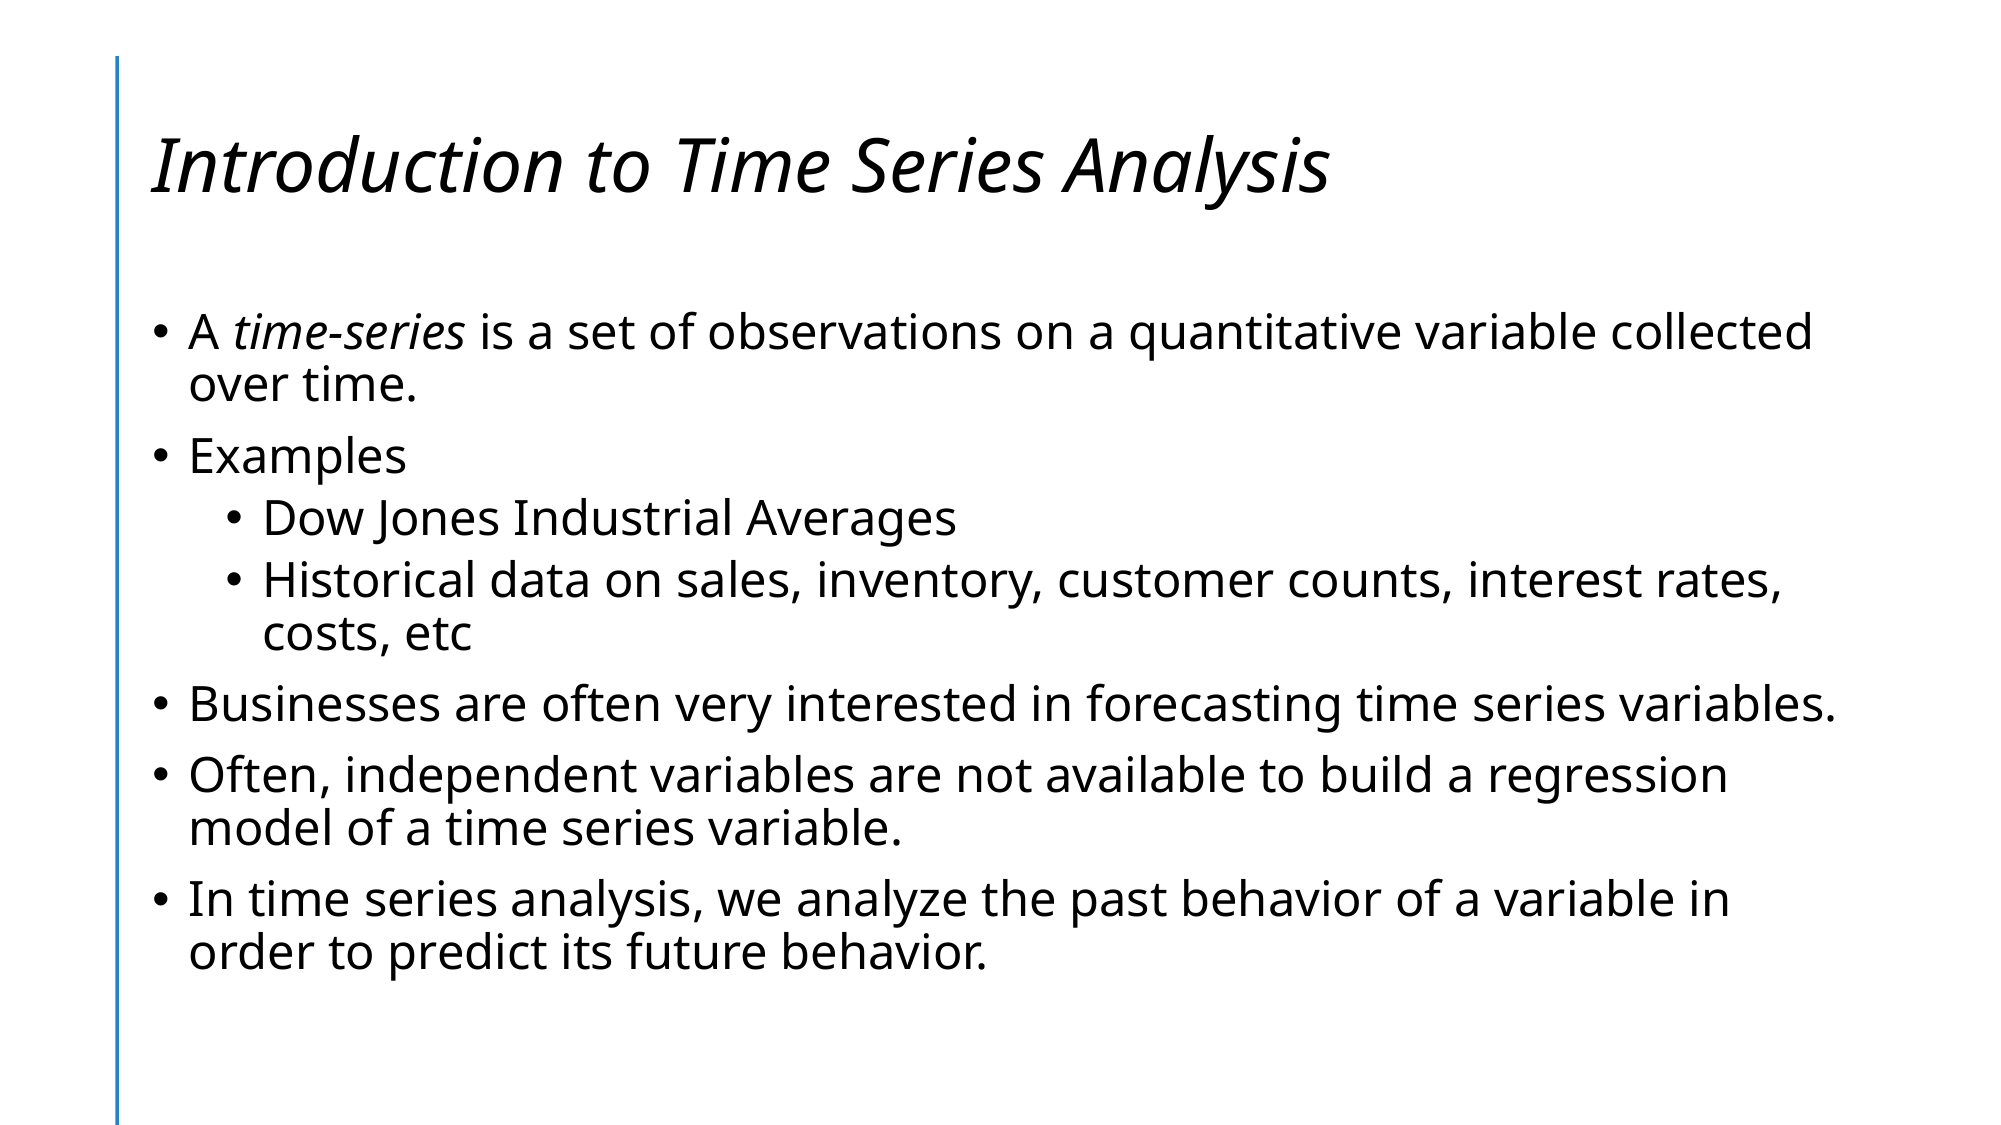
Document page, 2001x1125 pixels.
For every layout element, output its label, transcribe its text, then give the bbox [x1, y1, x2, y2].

list A time-series is a set of observations on a quantitative variable collected over time. Examples Dow Jones Industrial Averages Historical data on sales, inventory, customer counts, interest rates, costs, etc Businesses are often very interested in forecasting time series variables. Often, independent variables are not available to build a regression model of a time series variable. In time series analysis, we analyze the past behavior of a variable in order to predict its future behavior. [137, 299, 1863, 1014]
title Introduction to Time Series Analysis [137, 59, 1863, 278]
